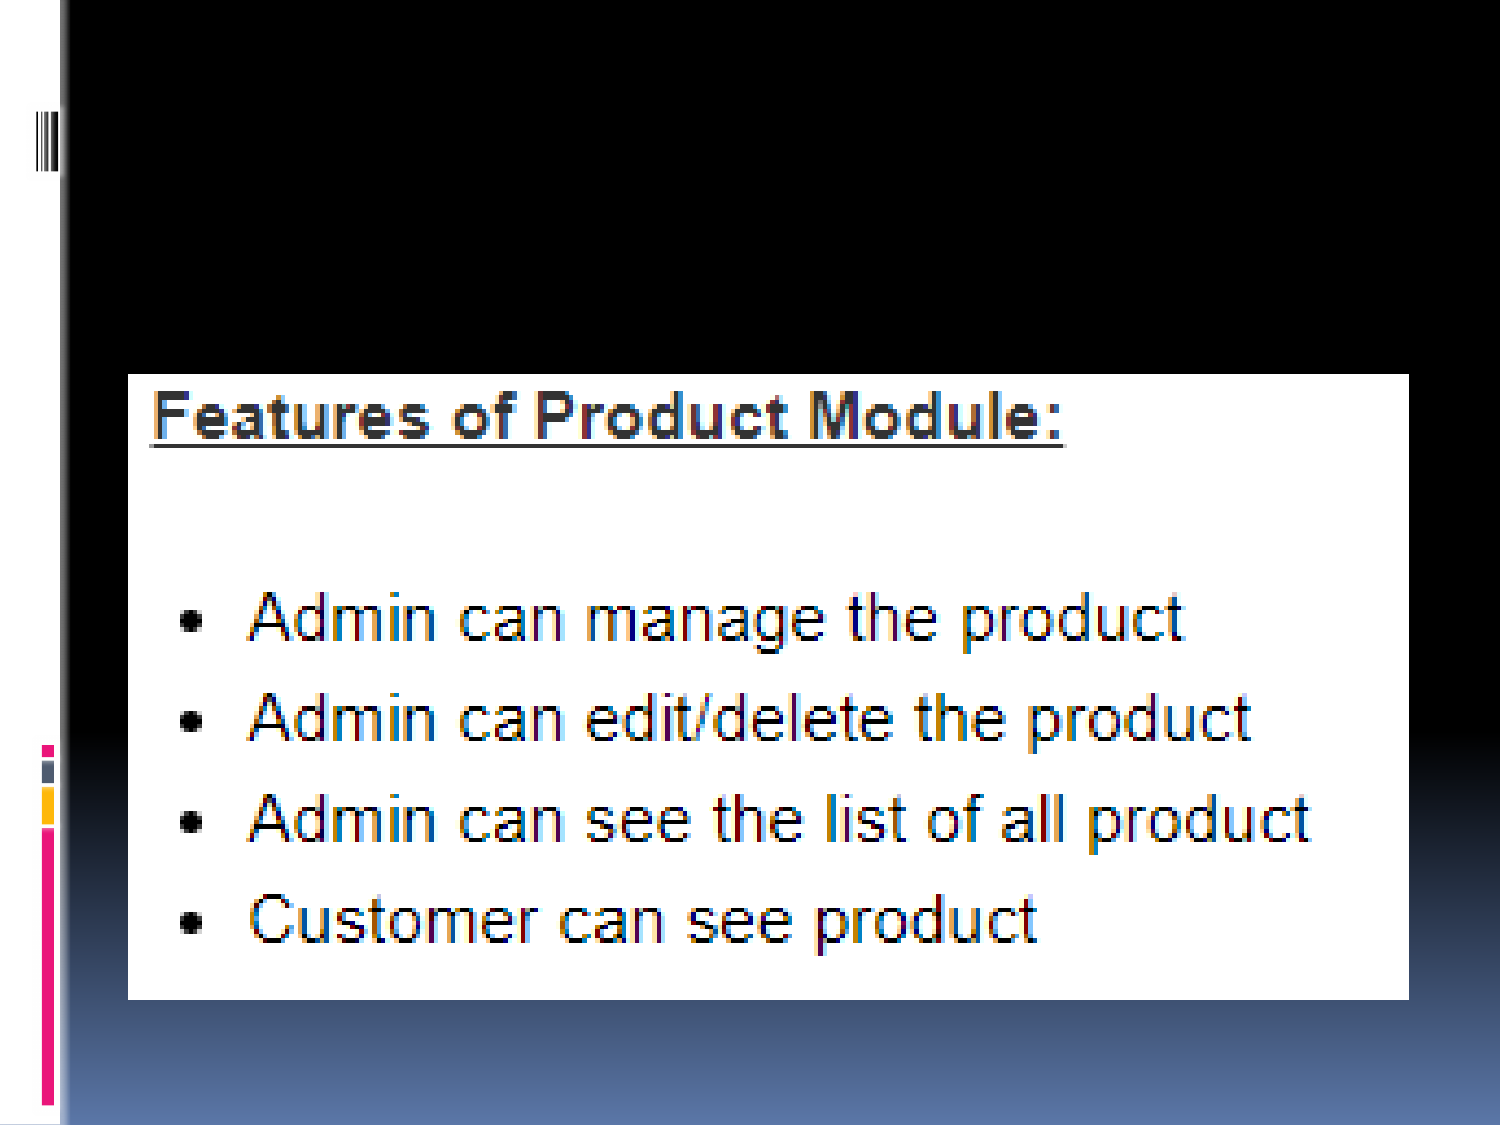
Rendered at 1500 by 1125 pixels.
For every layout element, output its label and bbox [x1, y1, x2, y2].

list [127, 374, 1410, 1001]
